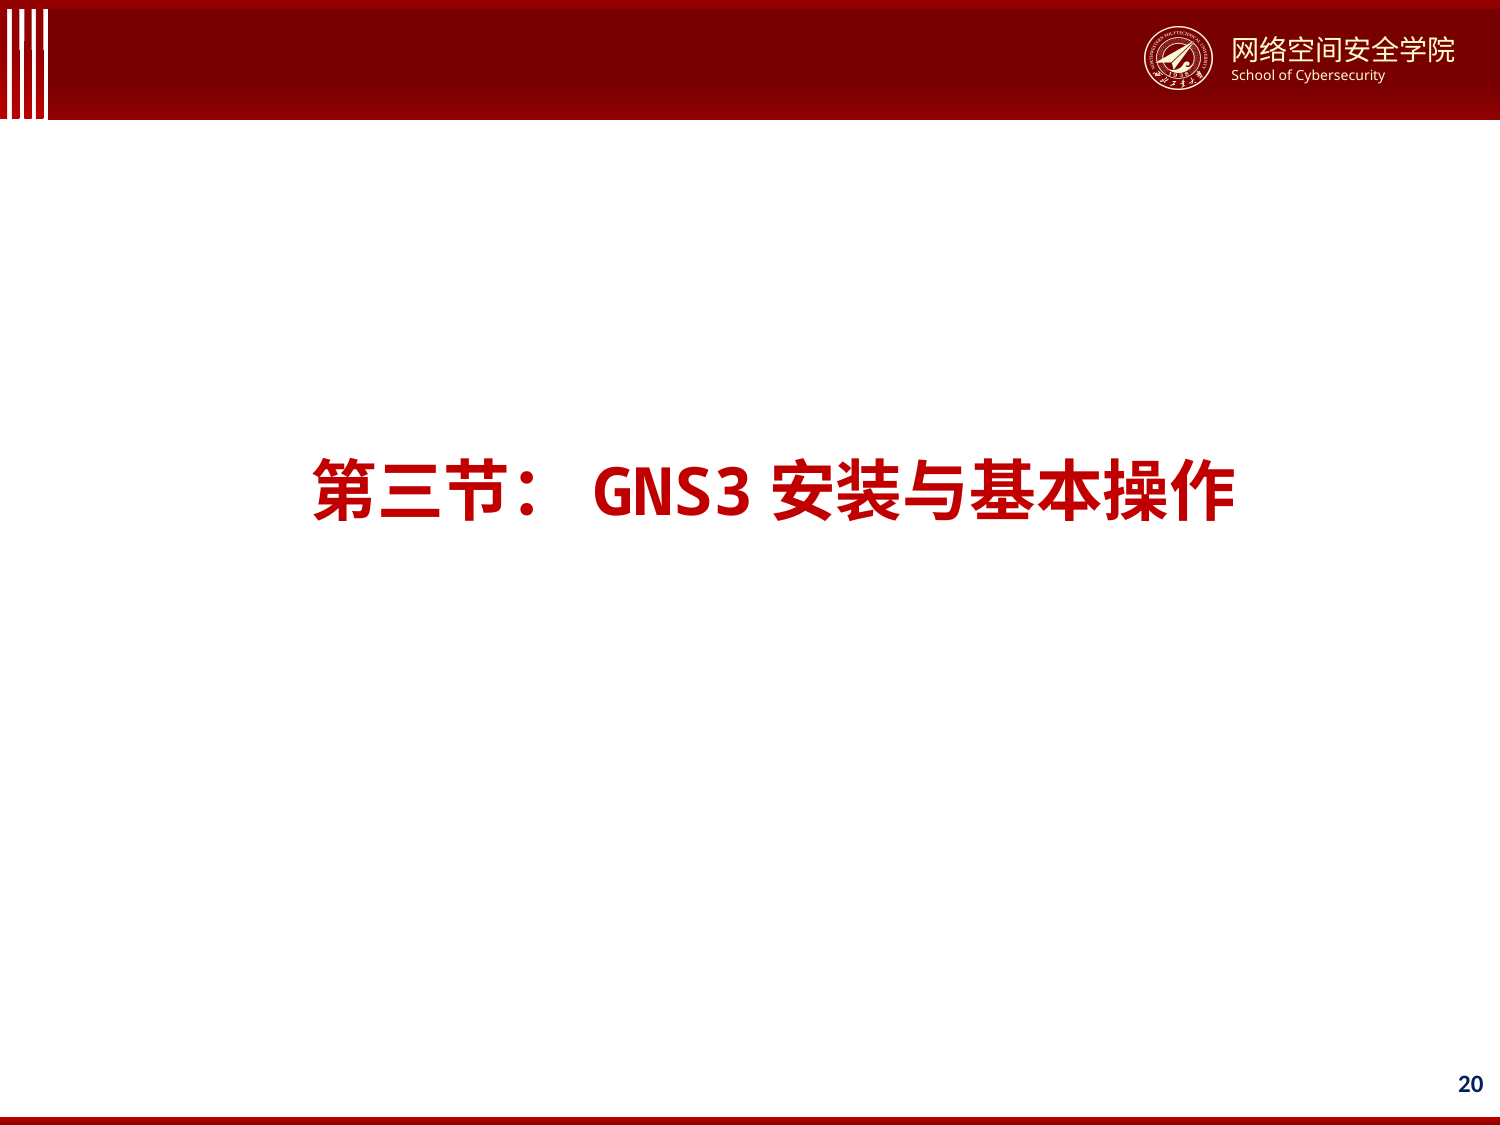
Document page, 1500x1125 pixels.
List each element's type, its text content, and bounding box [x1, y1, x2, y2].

picture [1144, 26, 1213, 90]
list 第三节：GNS3安装与基本操作 [185, 441, 1362, 686]
